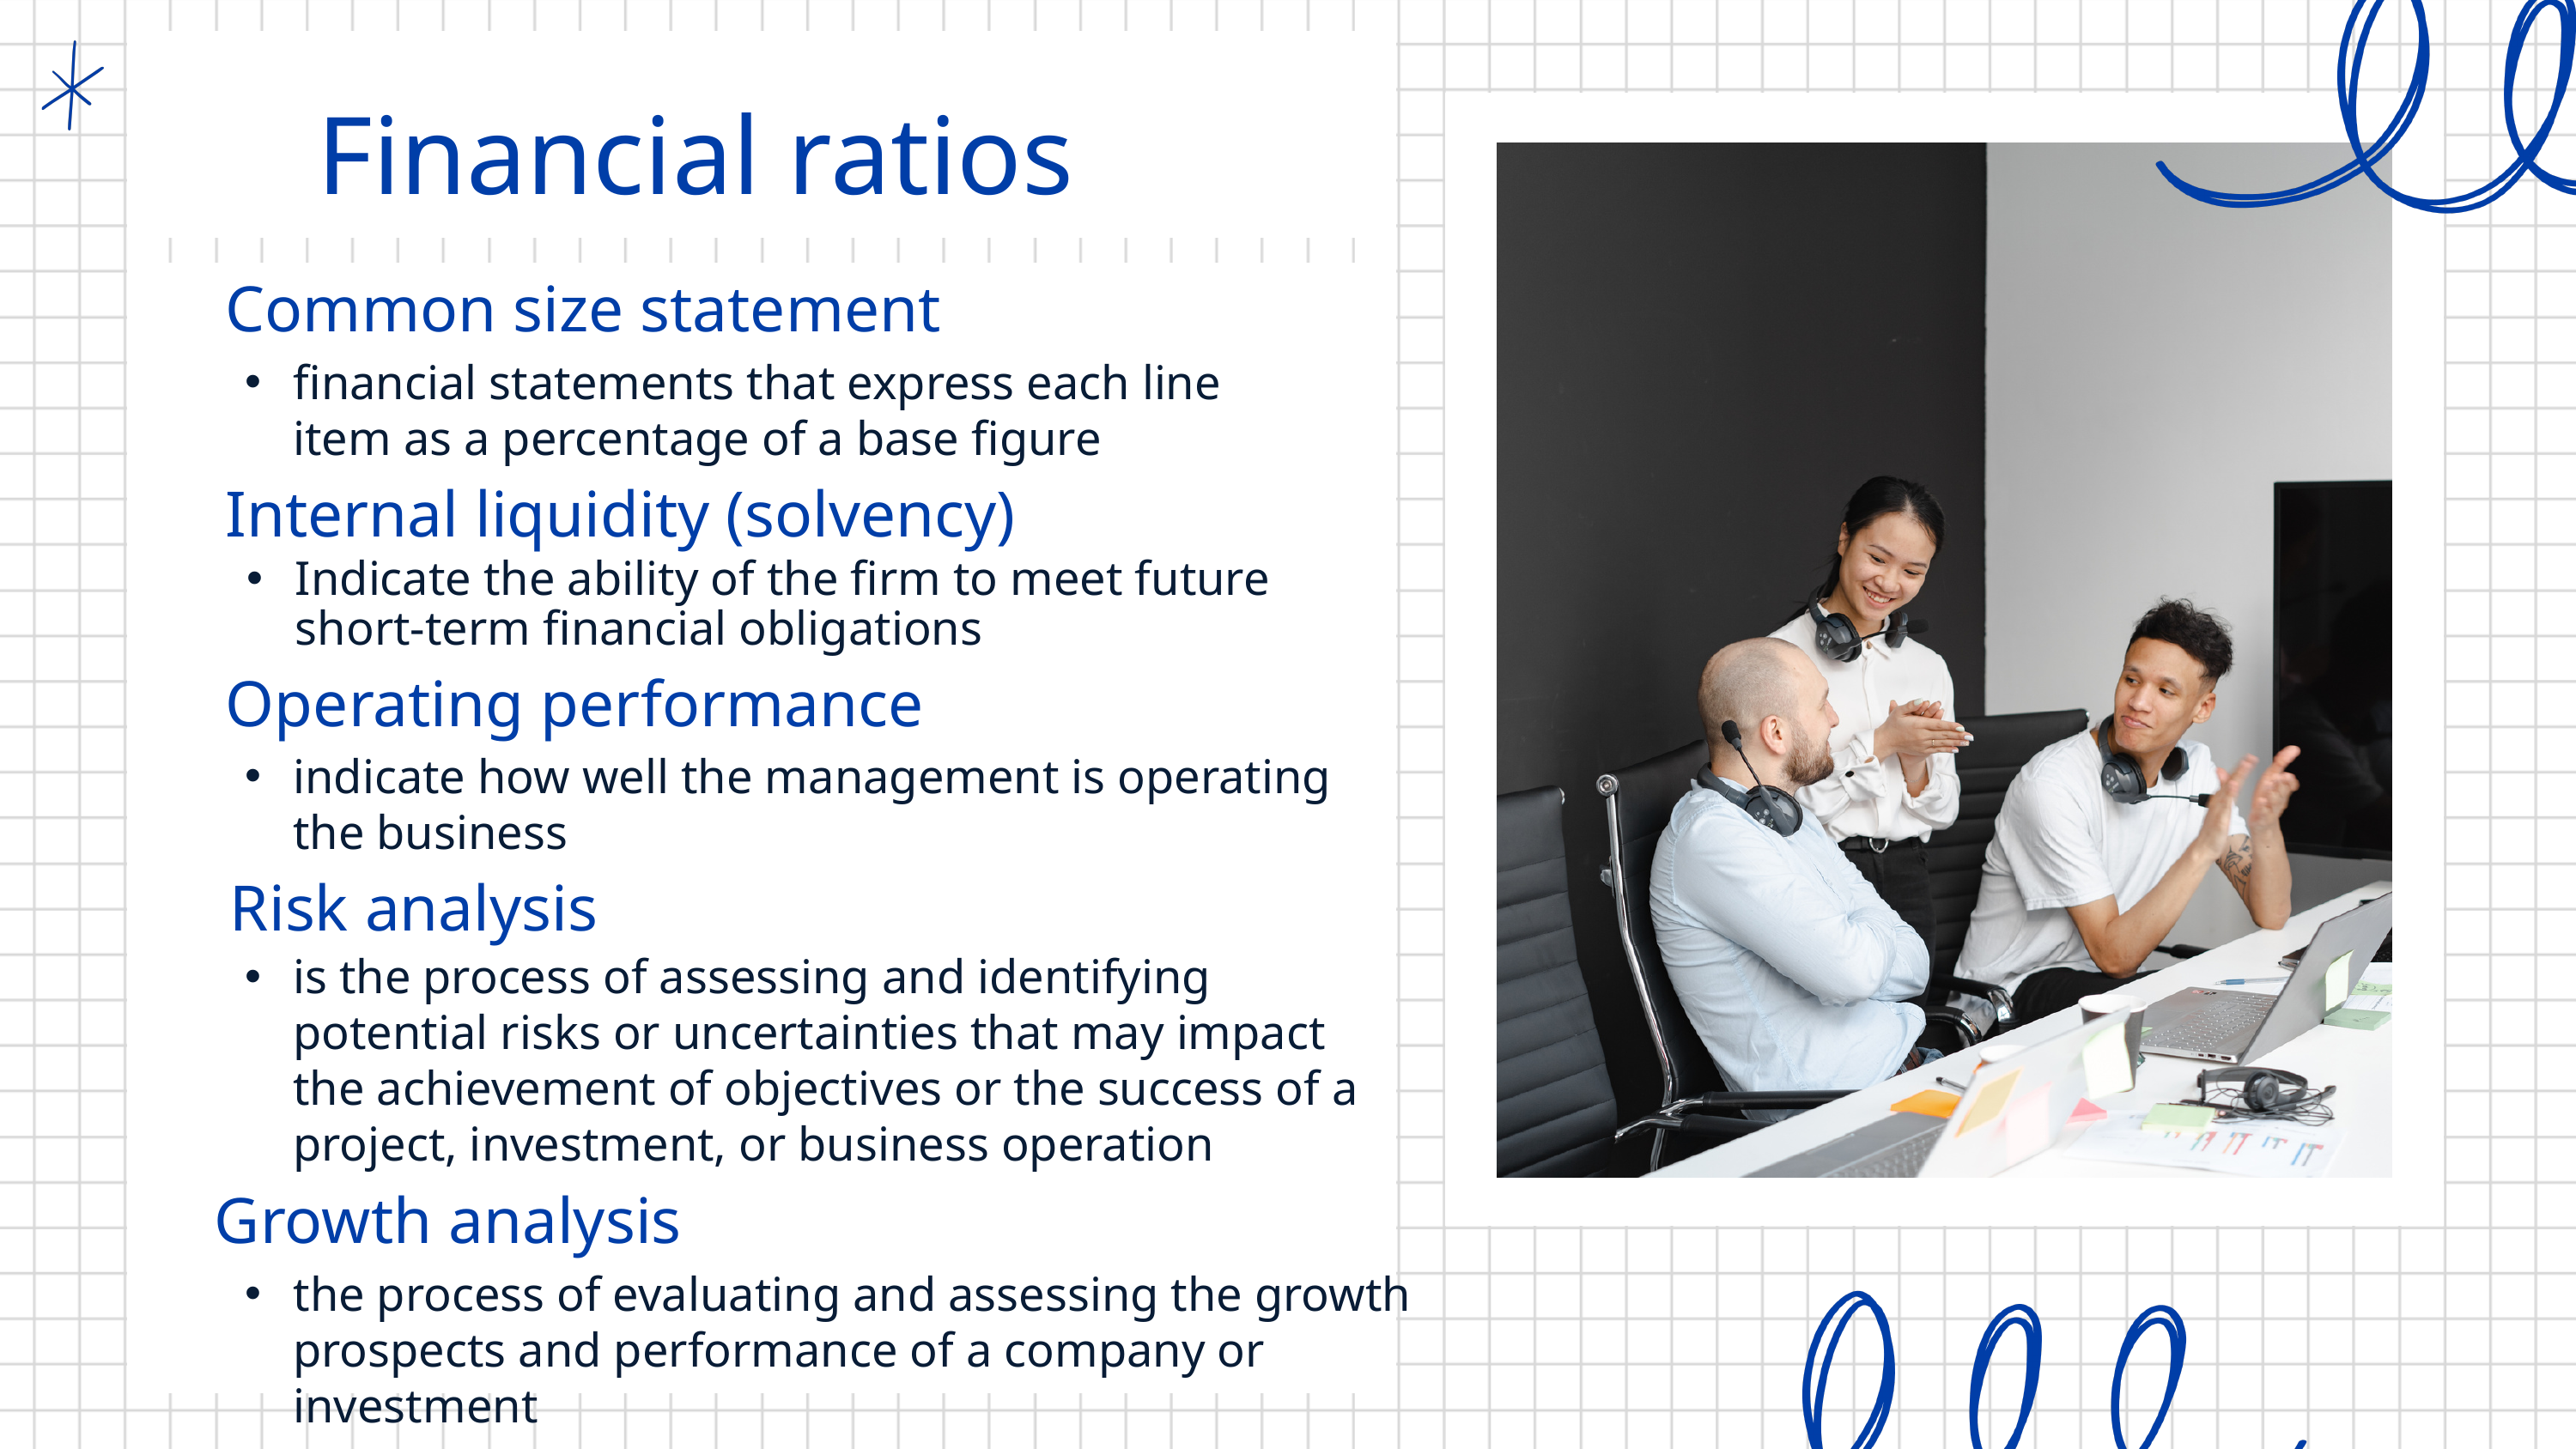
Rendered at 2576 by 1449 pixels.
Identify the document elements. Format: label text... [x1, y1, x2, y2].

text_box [225, 262, 1308, 466]
text_box [41, 40, 104, 130]
text_box [0, 0, 2576, 1449]
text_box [1496, 142, 2393, 1179]
text_box [2155, 0, 2576, 215]
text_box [127, 262, 1397, 1394]
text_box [214, 1174, 1427, 1379]
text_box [214, 468, 1383, 658]
text_box Financial ratios [317, 22, 1106, 29]
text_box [1444, 92, 2444, 1226]
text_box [127, 31, 1397, 239]
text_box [229, 861, 1375, 1173]
text_box [1620, 1288, 2308, 1449]
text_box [225, 657, 1397, 861]
